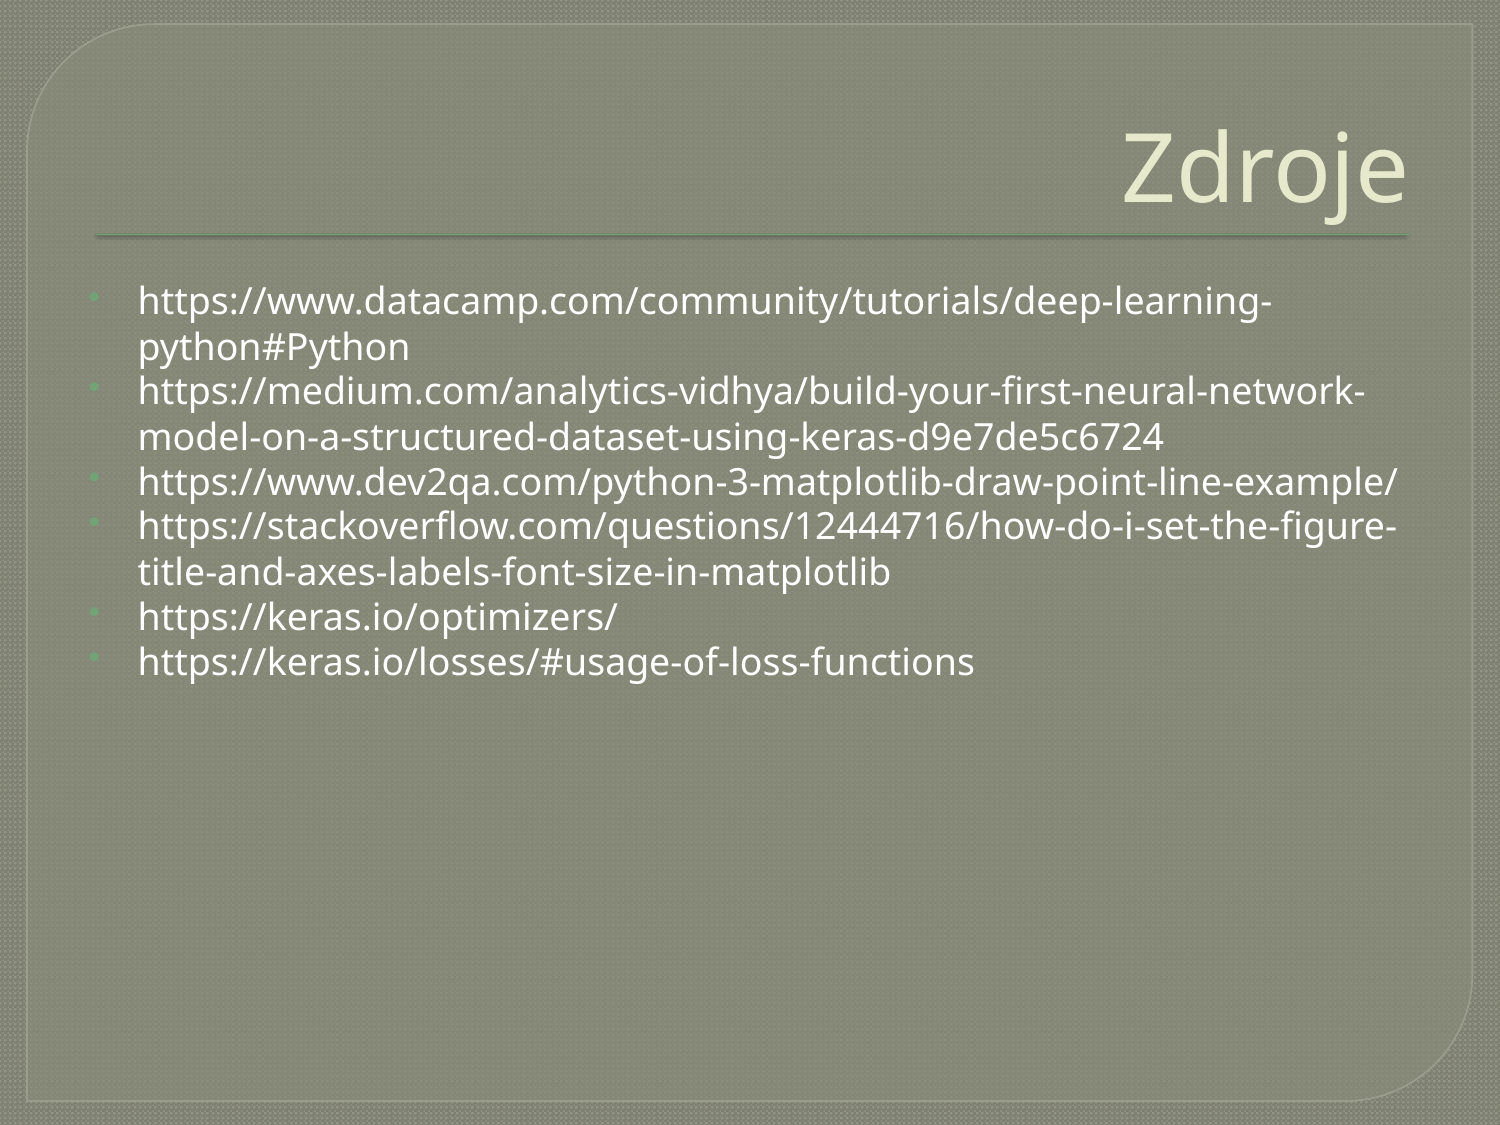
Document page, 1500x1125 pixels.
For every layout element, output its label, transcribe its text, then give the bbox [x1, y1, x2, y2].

title Zdroje [75, 41, 1425, 230]
list https://www.datacamp.com/community/tutorials/deep-learning-python#Python https://medium.com/analytics-vidhya/build-your-first-neural-network-model-on-a-structured-dataset-using-keras-d9e7de5c6724 https://www.dev2qa.com/python-3-matplotlib-draw-point-line-example/ https://stackoverflow.com/questions/12444716/how-do-i-set-the-figure-title-and-axes-labels-font-size-in-matplotlib https://keras.io/optimizers/ https://keras.io/losses/#usage-of-loss-functions [75, 270, 1425, 1013]
